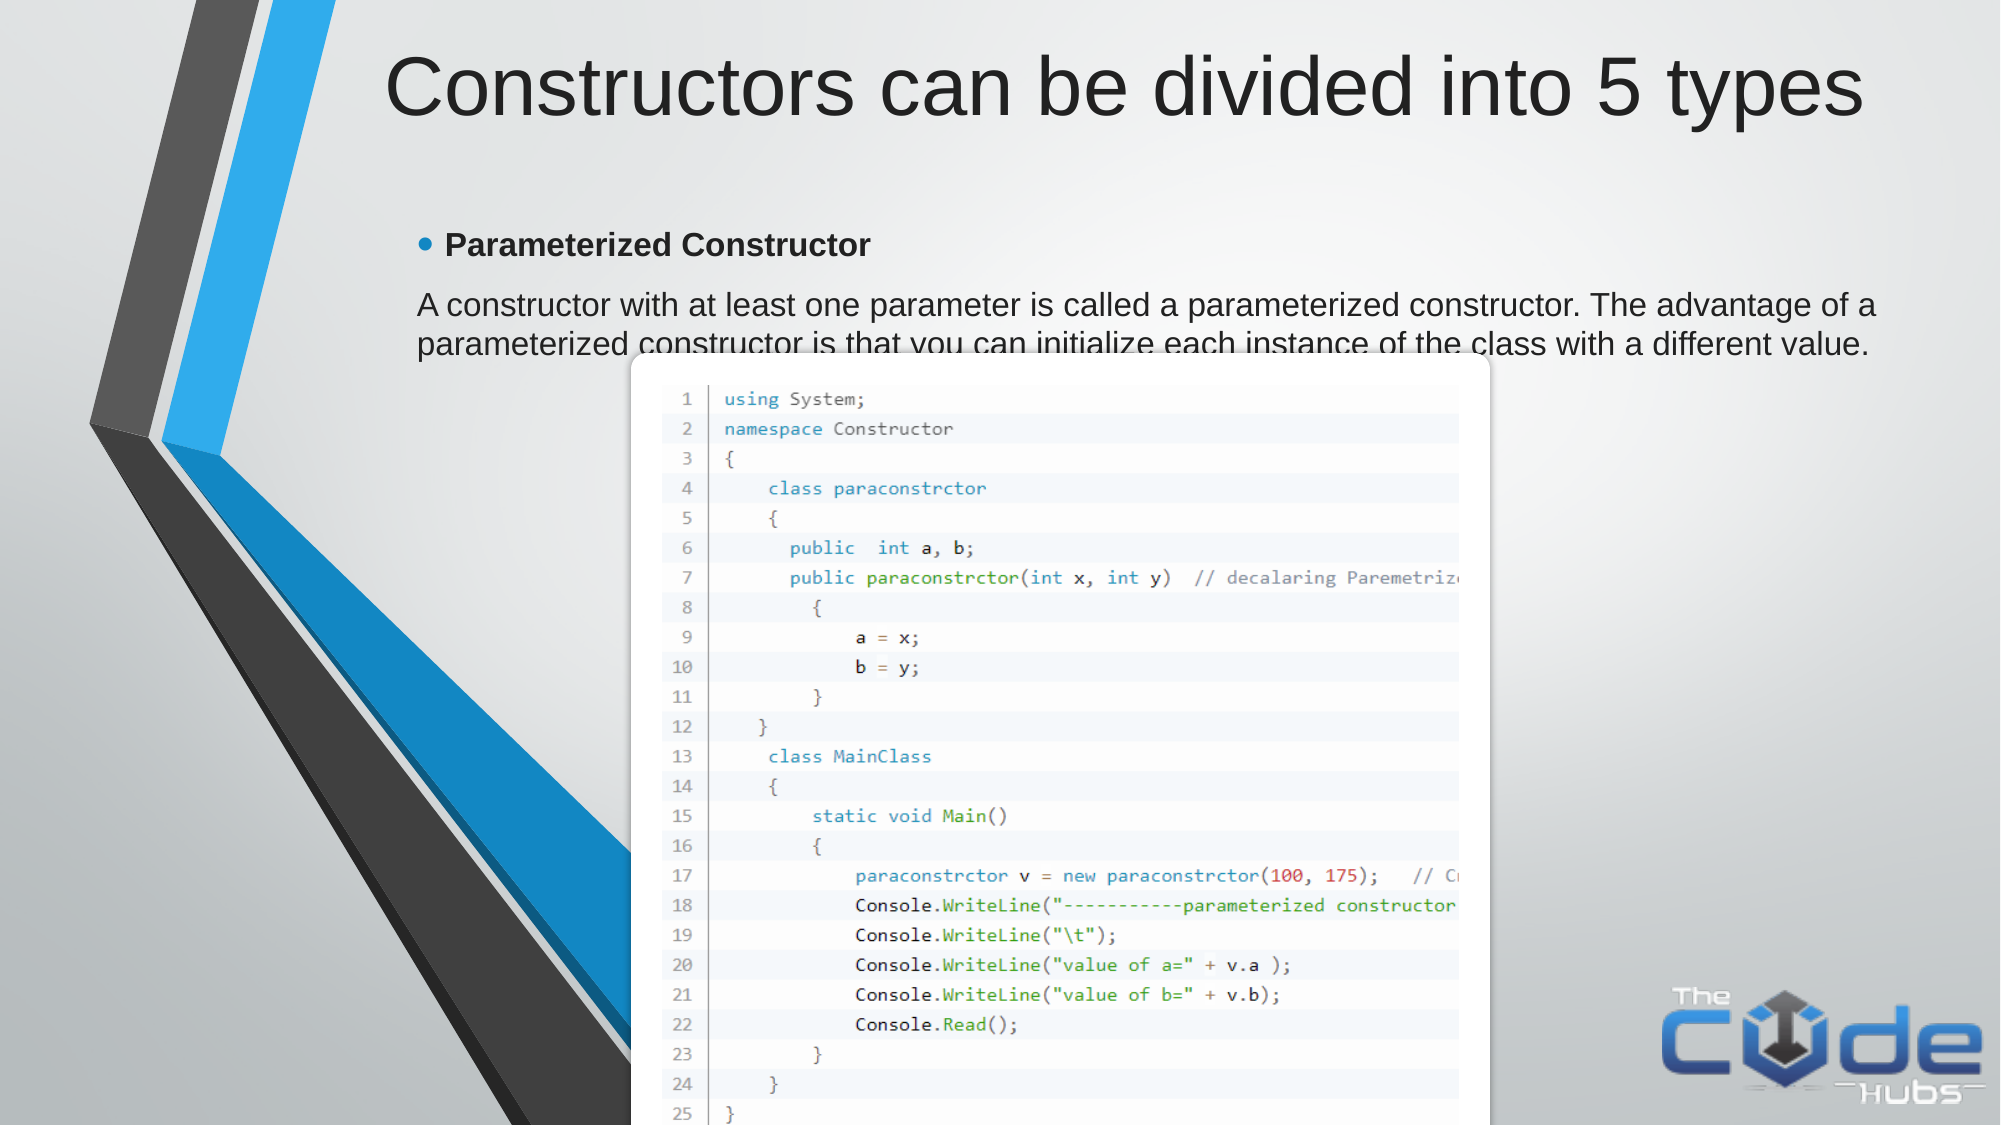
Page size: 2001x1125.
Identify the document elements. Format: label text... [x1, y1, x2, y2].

picture [1662, 987, 1986, 1104]
subtitle Parameterized Constructor A constructor with at least one parameter is called a parameterized constructor. The advantage of a parameterized constructor is that you can initialize each instance of the class with a different value. [401, 216, 1986, 1086]
picture [661, 384, 1459, 1125]
title Constructors can be divided into 5 types [369, 23, 2000, 140]
